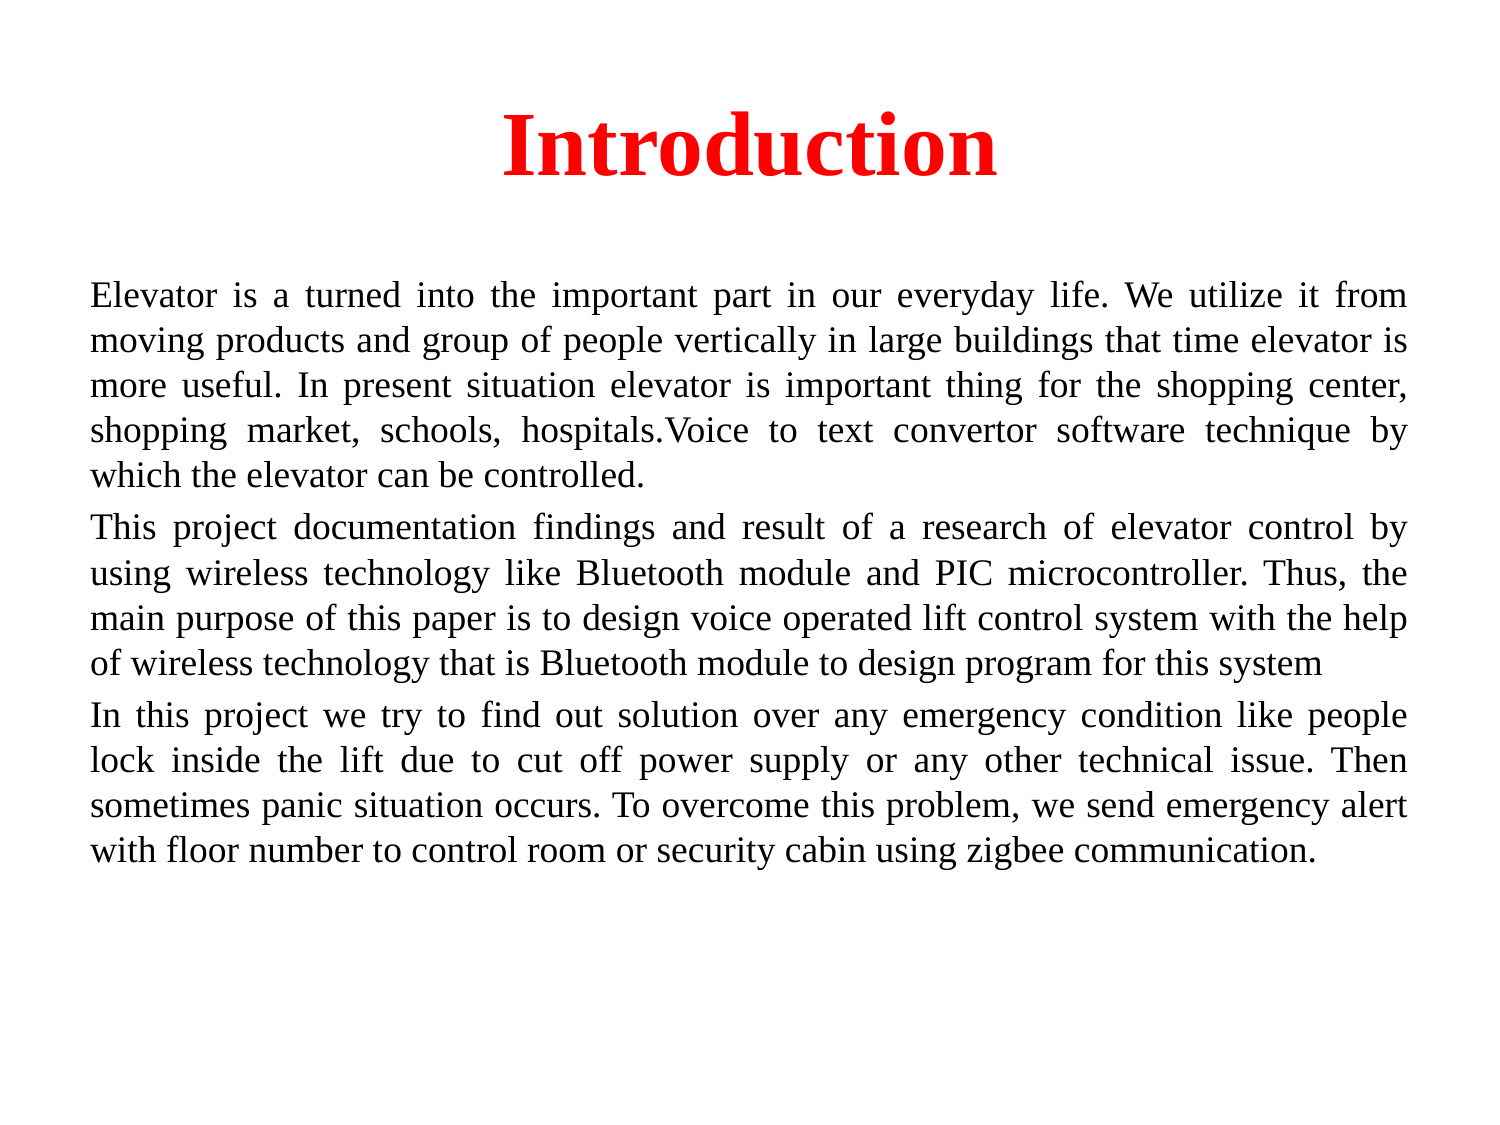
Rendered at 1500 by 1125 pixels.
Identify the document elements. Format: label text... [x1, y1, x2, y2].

title Introduction [75, 45, 1425, 233]
list Elevator is a turned into the important part in our everyday life. We utilize it from moving products and group of people vertically in large buildings that time elevator is more useful. In present situation elevator is important thing for the shopping center, shopping market, schools, hospitals.Voice to text convertor software technique by which the elevator can be controlled. This project documentation findings and result of a research of elevator control by using wireless technology like Bluetooth module and PIC microcontroller. Thus, the main purpose of this paper is to design voice operated lift control system with the help of wireless technology that is Bluetooth module to design program for this system In this project we try to find out solution over any emergency condition like people lock inside the lift due to cut off power supply or any other technical issue. Then sometimes panic situation occurs. To overcome this problem, we send emergency alert with floor number to control room or security cabin using zigbee communication. [75, 262, 1425, 1005]
